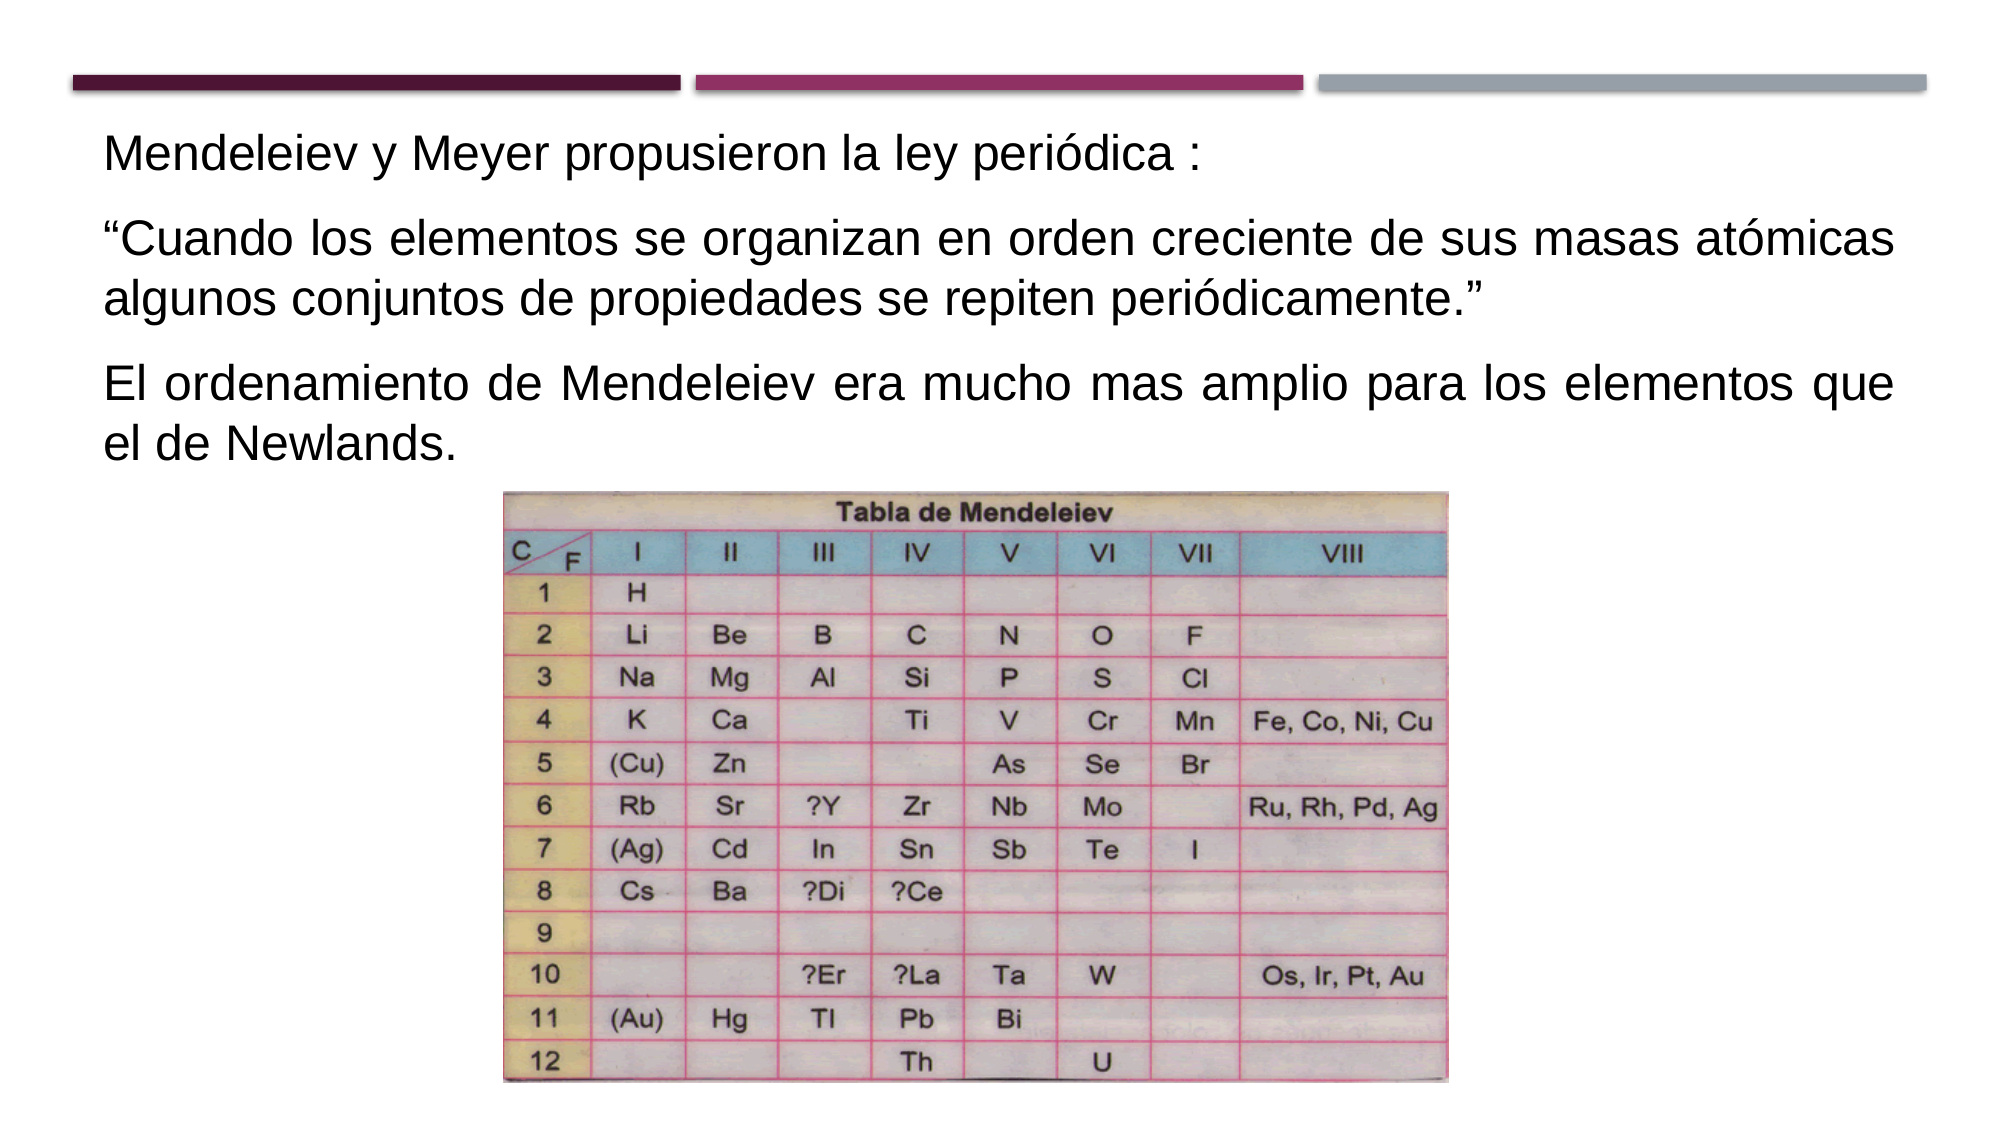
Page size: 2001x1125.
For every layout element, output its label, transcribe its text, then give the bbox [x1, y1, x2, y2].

picture [503, 491, 1450, 1083]
text_box Mendeleiev y Meyer propusieron la ley periódica : “Cuando los elementos se organizan en orden creciente de sus masas atómicas algunos conjuntos de propiedades se repiten periódicamente.” El ordenamiento de Mendeleiev era mucho mas amplio para los elementos que el de Newlands. [88, 112, 1912, 478]
